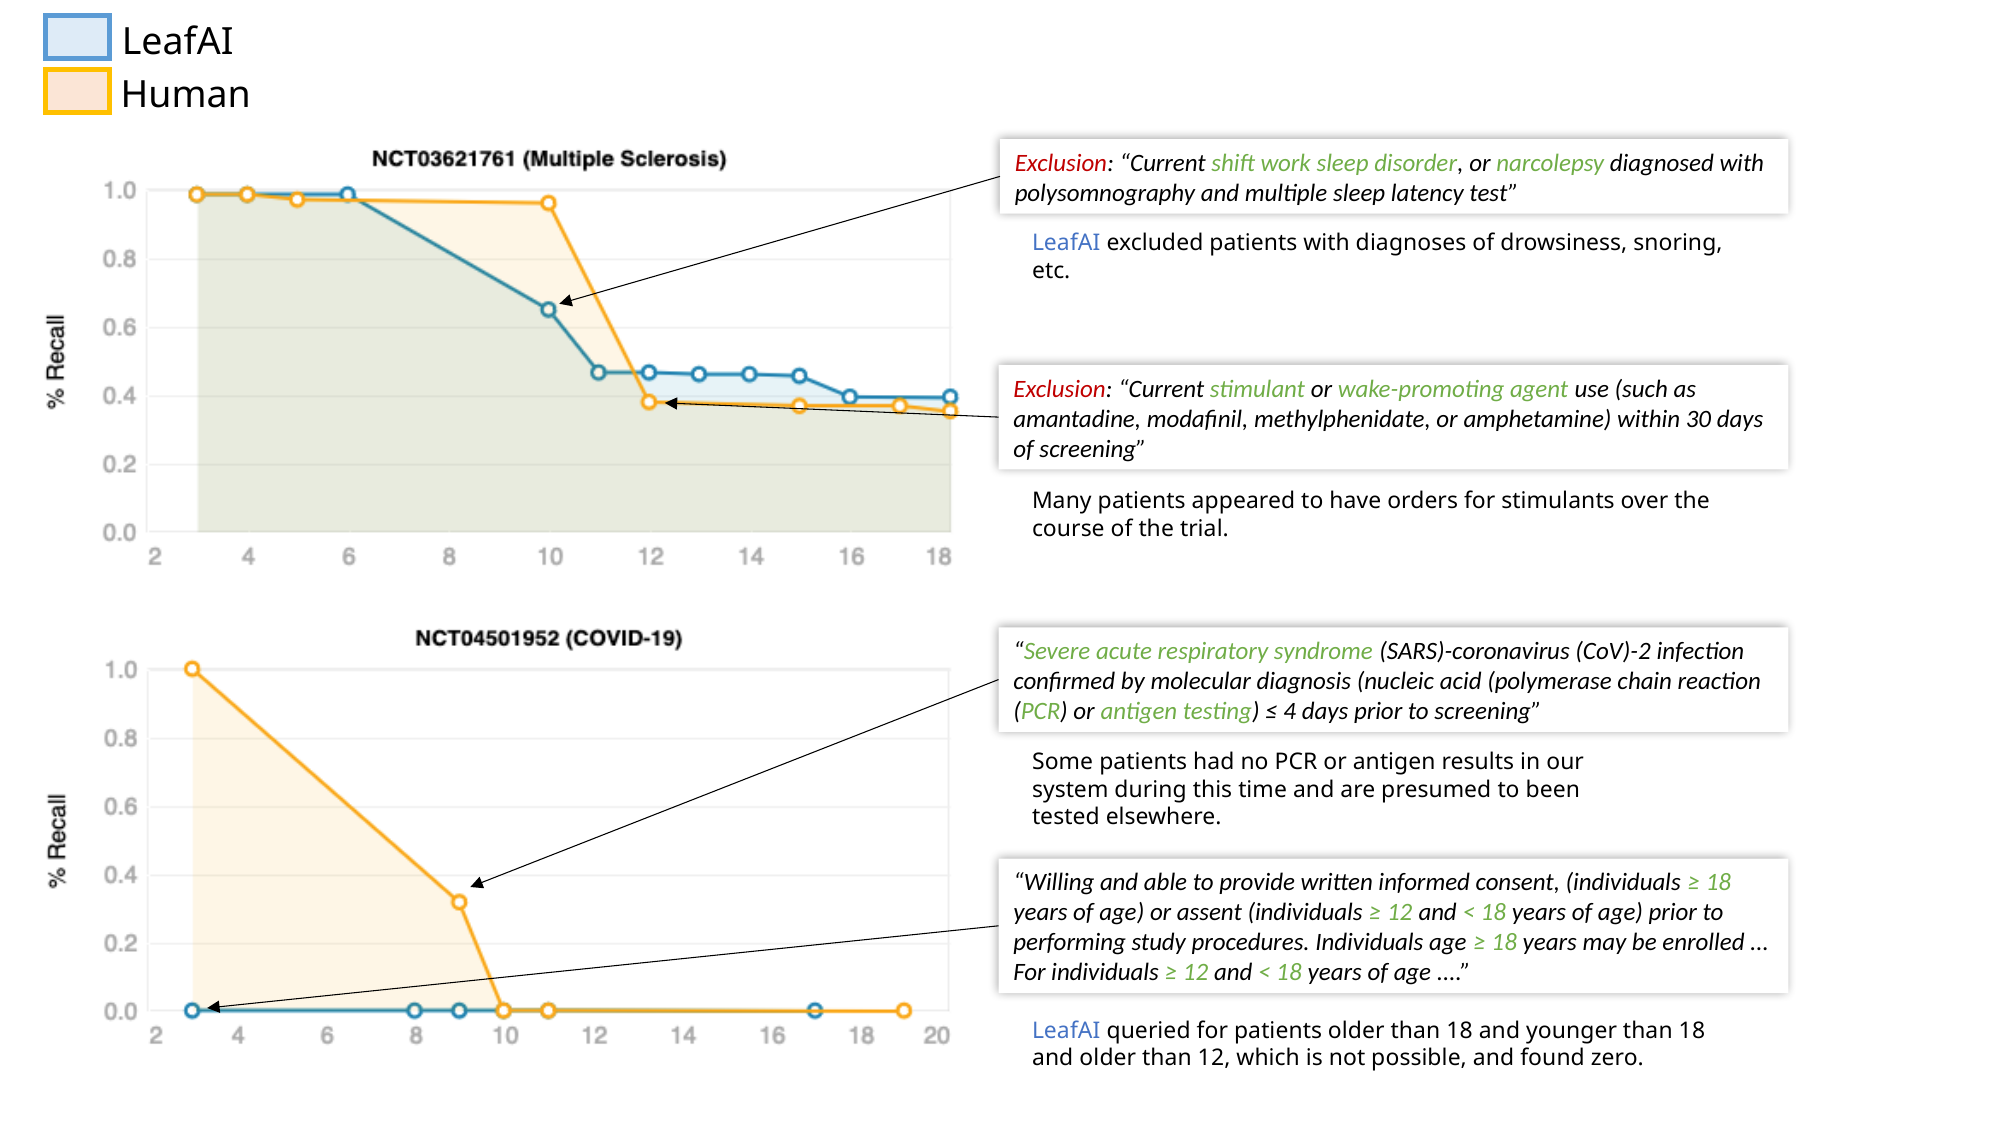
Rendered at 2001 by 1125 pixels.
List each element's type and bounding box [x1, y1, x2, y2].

text_box [207, 858, 1789, 1079]
text_box [45, 9, 263, 124]
picture [35, 139, 965, 584]
picture [45, 622, 960, 1068]
text_box [559, 139, 1789, 304]
text_box [470, 627, 1789, 858]
text_box [664, 364, 1789, 550]
